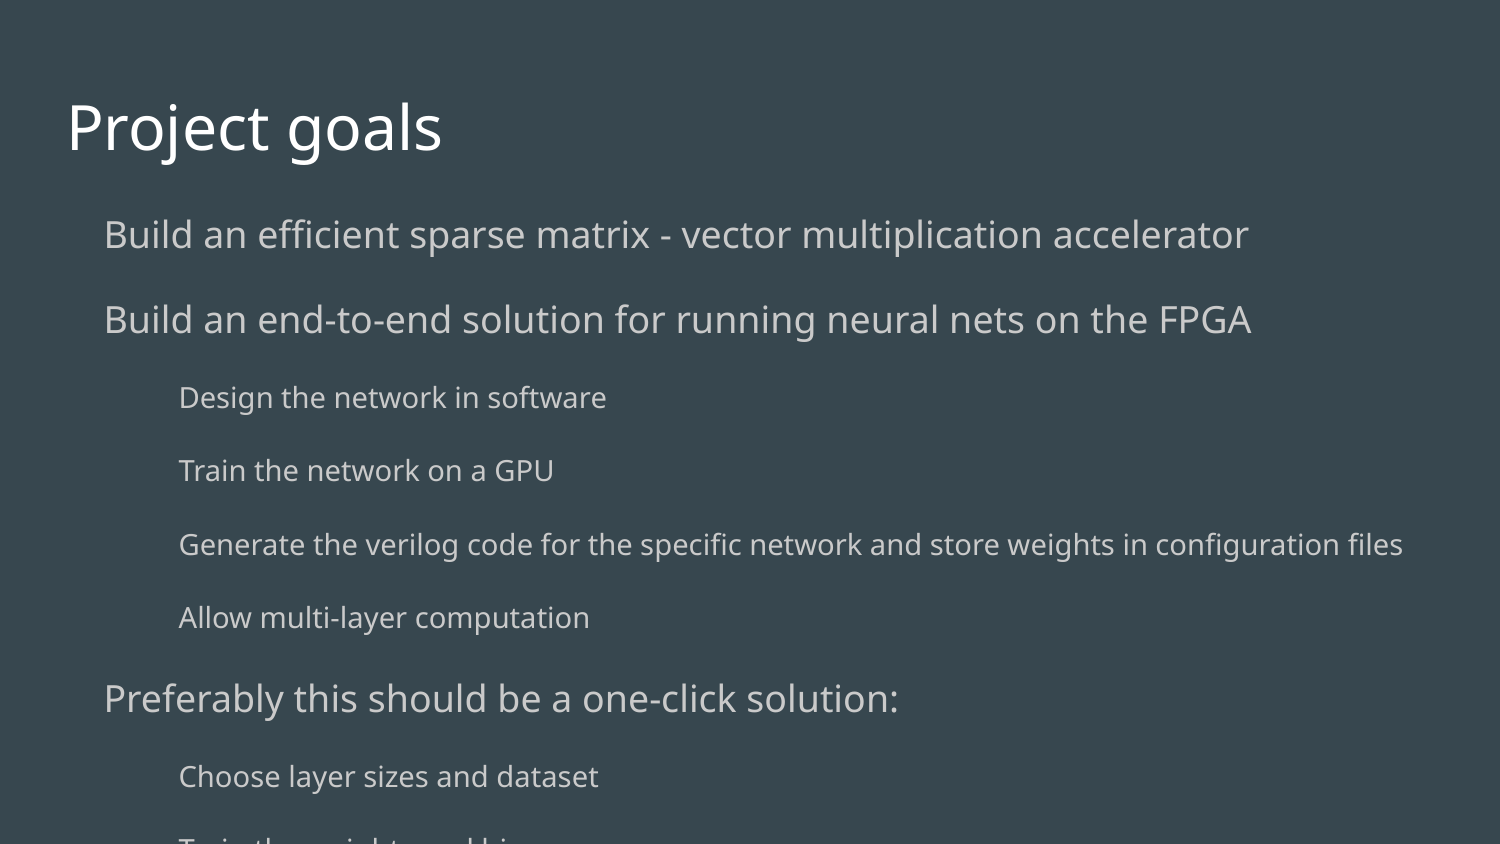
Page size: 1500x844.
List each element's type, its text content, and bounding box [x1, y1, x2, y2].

list Build an efficient sparse matrix - vector multiplication accelerator Build an end-to-end solution for running neural nets on the FPGA Design the network in software Train the network on a GPU Generate the verilog code for the specific network and store weights in configuration files Allow multi-layer computation Preferably this should be a one-click solution: Choose layer sizes and dataset Train the weights and biases When done, generate verilog and conf files Synthesize, or just update conf files if the configuration didn’t change Flash it to the board [51, 189, 1449, 750]
title Project goals [51, 72, 1449, 167]
